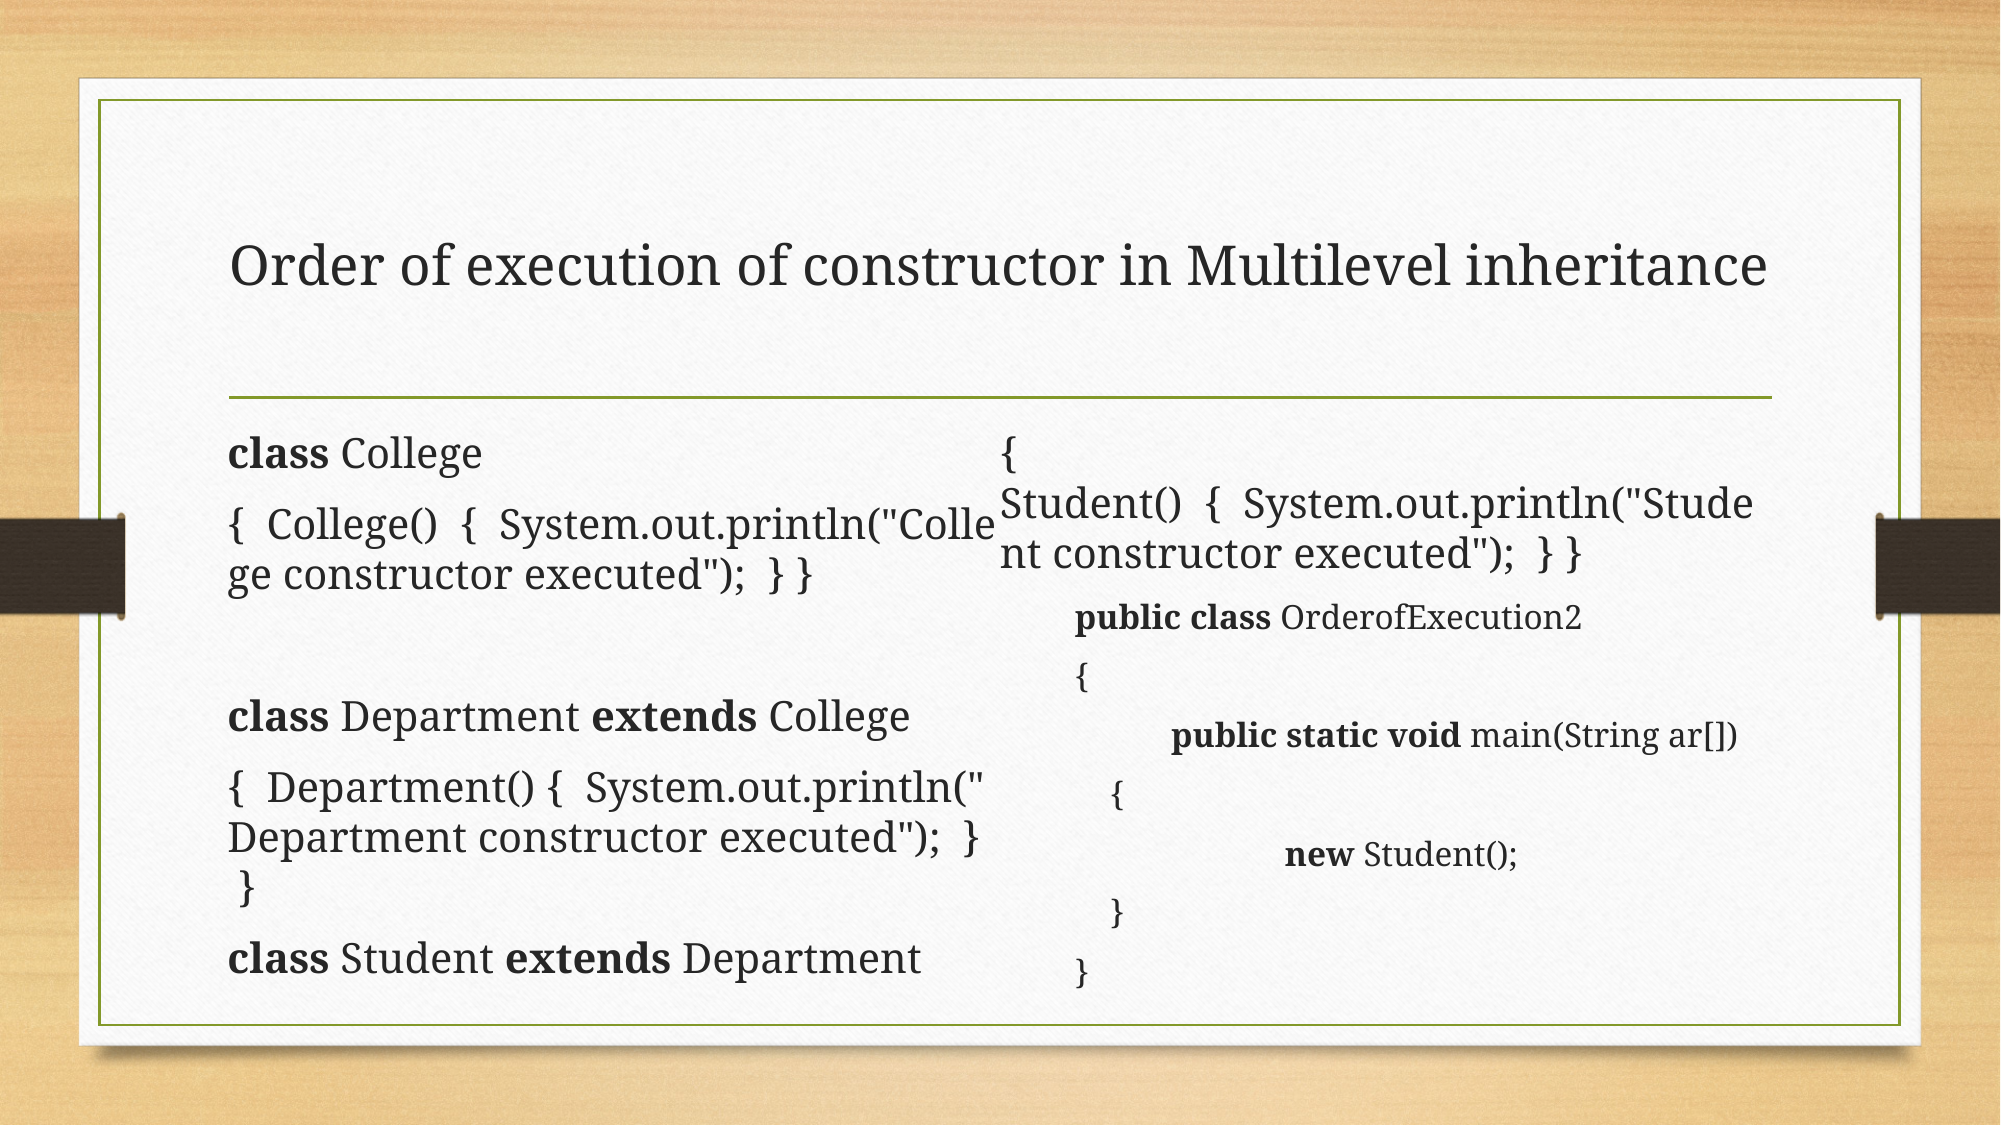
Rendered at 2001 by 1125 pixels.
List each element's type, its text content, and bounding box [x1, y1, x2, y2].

list class College { College() { System.out.println("College constructor executed"); } } class Department extends College { Department() { System.out.println("Department constructor executed"); } } class Student extends Department { Student() { System.out.println("Student constructor executed"); } } public class OrderofExecution2 { public static void main(String ar[]) { new Student(); } } [212, 419, 1788, 964]
picture [0, 0, 2001, 1125]
title Order of execution of constructor in Multilevel inheritance [212, 189, 1788, 404]
